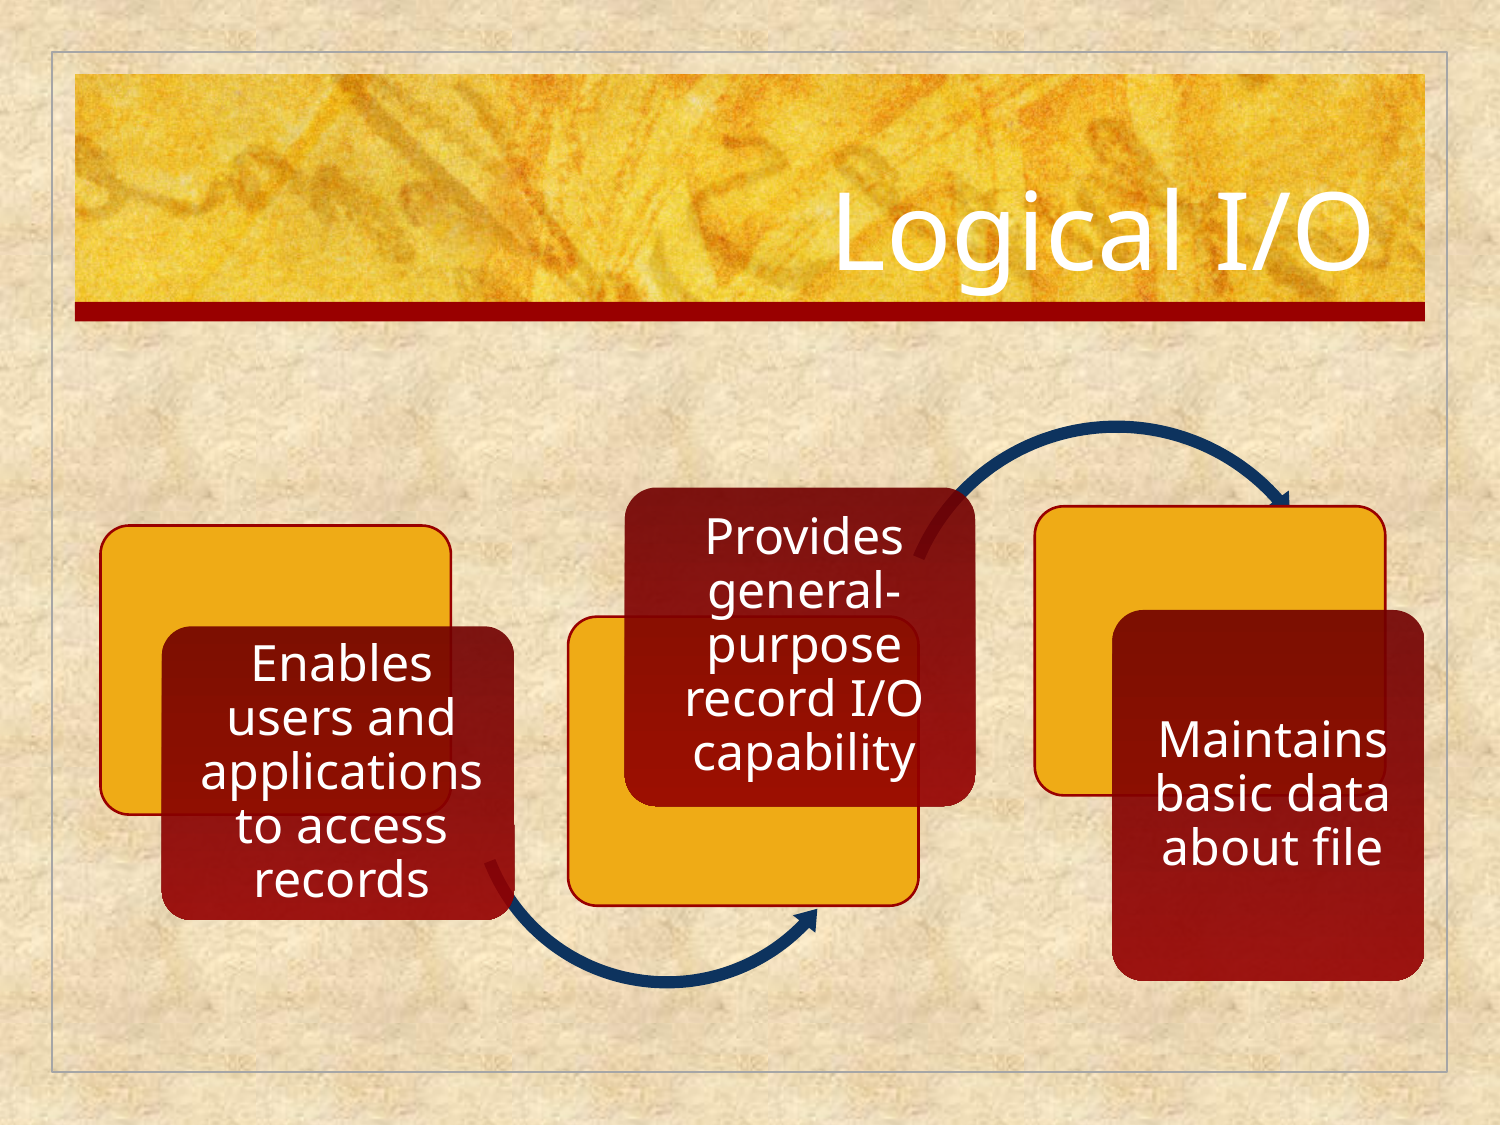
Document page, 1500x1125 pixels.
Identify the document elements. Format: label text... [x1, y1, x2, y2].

picture [0, 0, 1500, 1125]
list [99, 374, 1426, 1051]
title Logical I/O [108, 74, 1392, 292]
